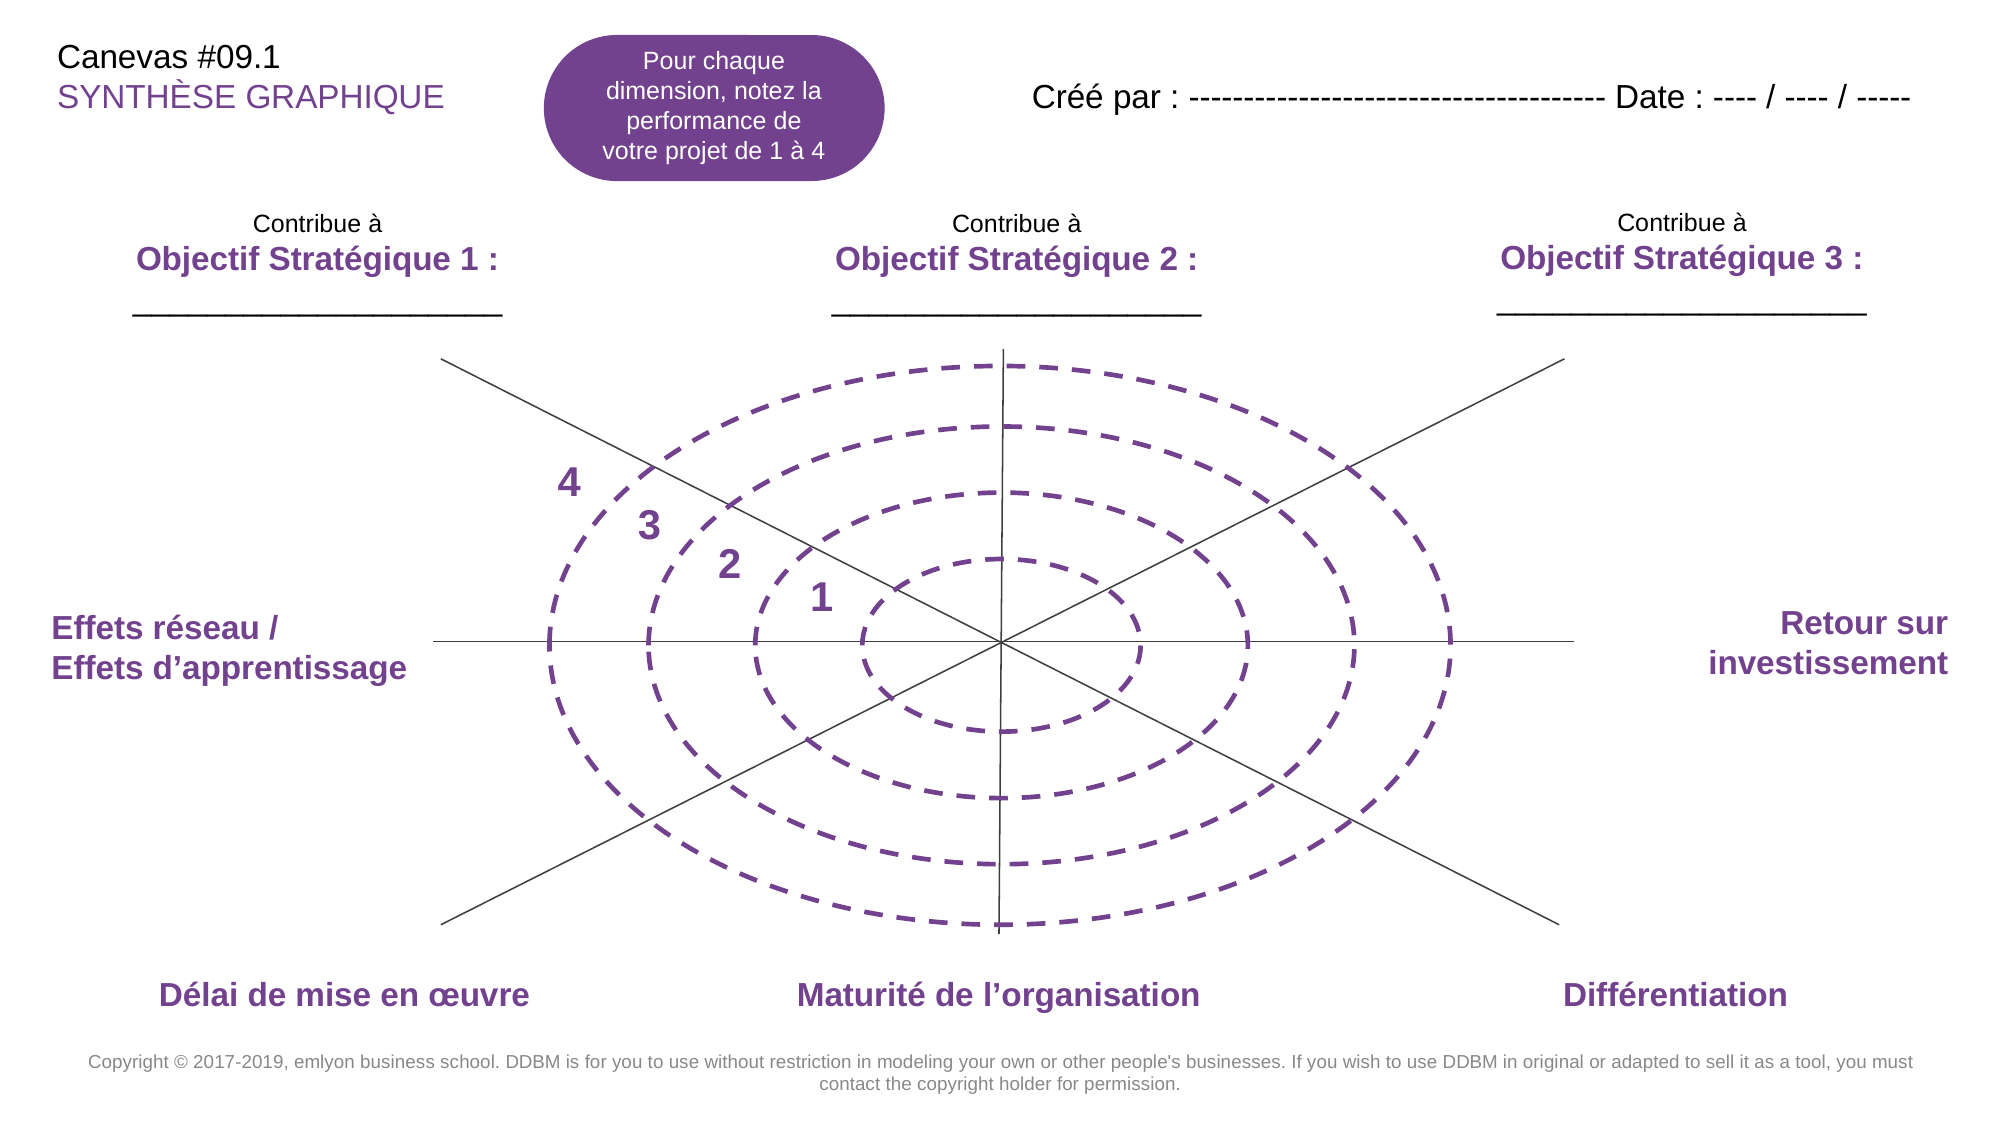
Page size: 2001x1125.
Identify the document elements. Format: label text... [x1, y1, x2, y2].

text_box Contribue à Objectif Stratégique 1 : ____________________ [36, 199, 600, 326]
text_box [440, 649, 993, 925]
text_box Différentiation [1394, 965, 1957, 1022]
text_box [1008, 358, 1565, 640]
text_box Maturité de l’organisation [717, 965, 1281, 1022]
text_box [440, 358, 993, 640]
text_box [998, 348, 1004, 640]
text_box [543, 34, 885, 182]
text_box Contribue à Objectif Stratégique 2 : ____________________ [735, 199, 1299, 326]
text_box Délai de mise en œuvre [63, 965, 626, 1022]
text_box Contribue à Objectif Stratégique 3 : ____________________ [1400, 198, 1964, 325]
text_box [1008, 649, 1565, 925]
text_box Retour sur investissement [1568, 593, 1964, 690]
text_box Effets réseau / Effets d’apprentissage [36, 599, 434, 695]
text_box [998, 649, 1004, 935]
